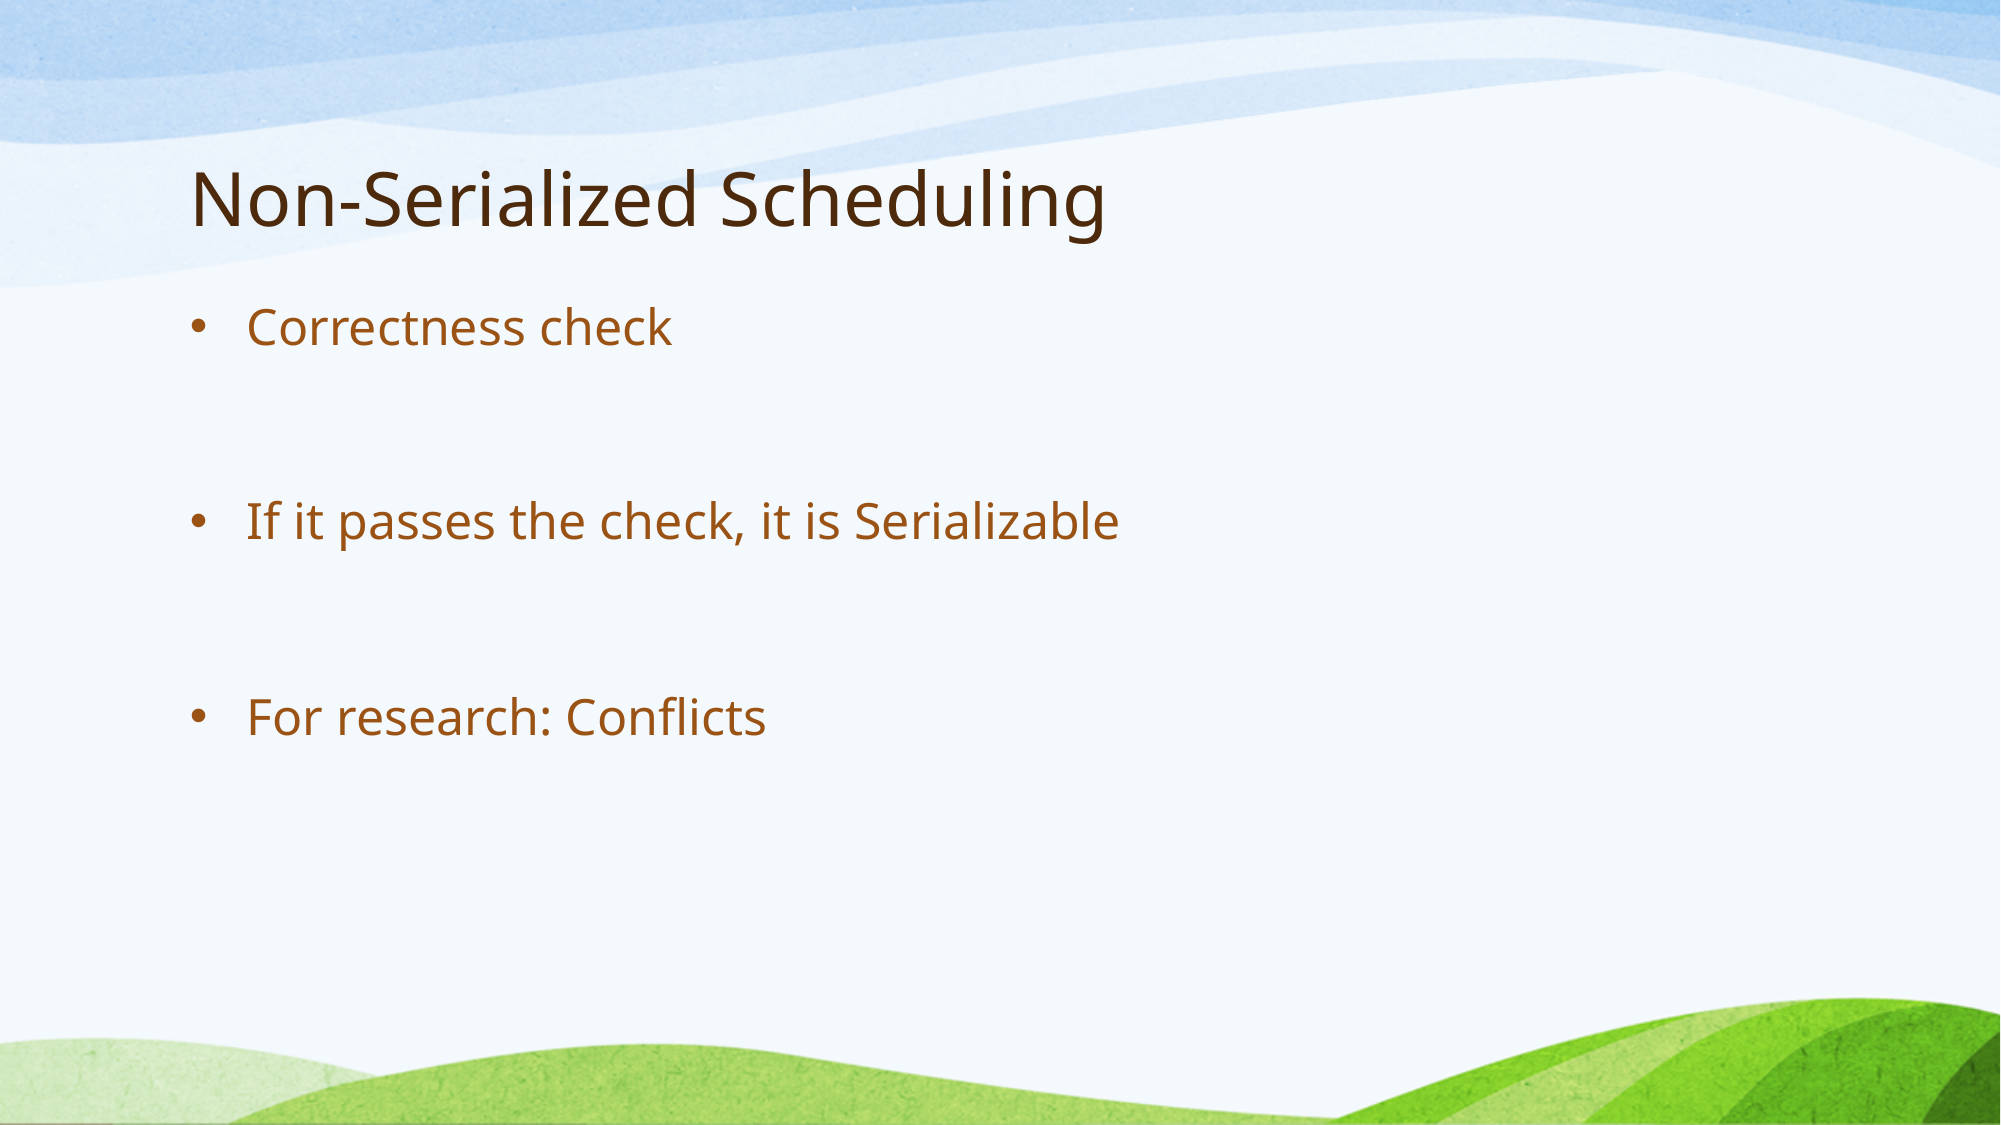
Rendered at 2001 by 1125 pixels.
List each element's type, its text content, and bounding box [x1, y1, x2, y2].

picture [0, 0, 2001, 1125]
list Correctness check If it passes the check, it is Serializable For research: Conflicts [174, 287, 1825, 982]
title Non-Serialized Scheduling [174, 50, 1825, 250]
